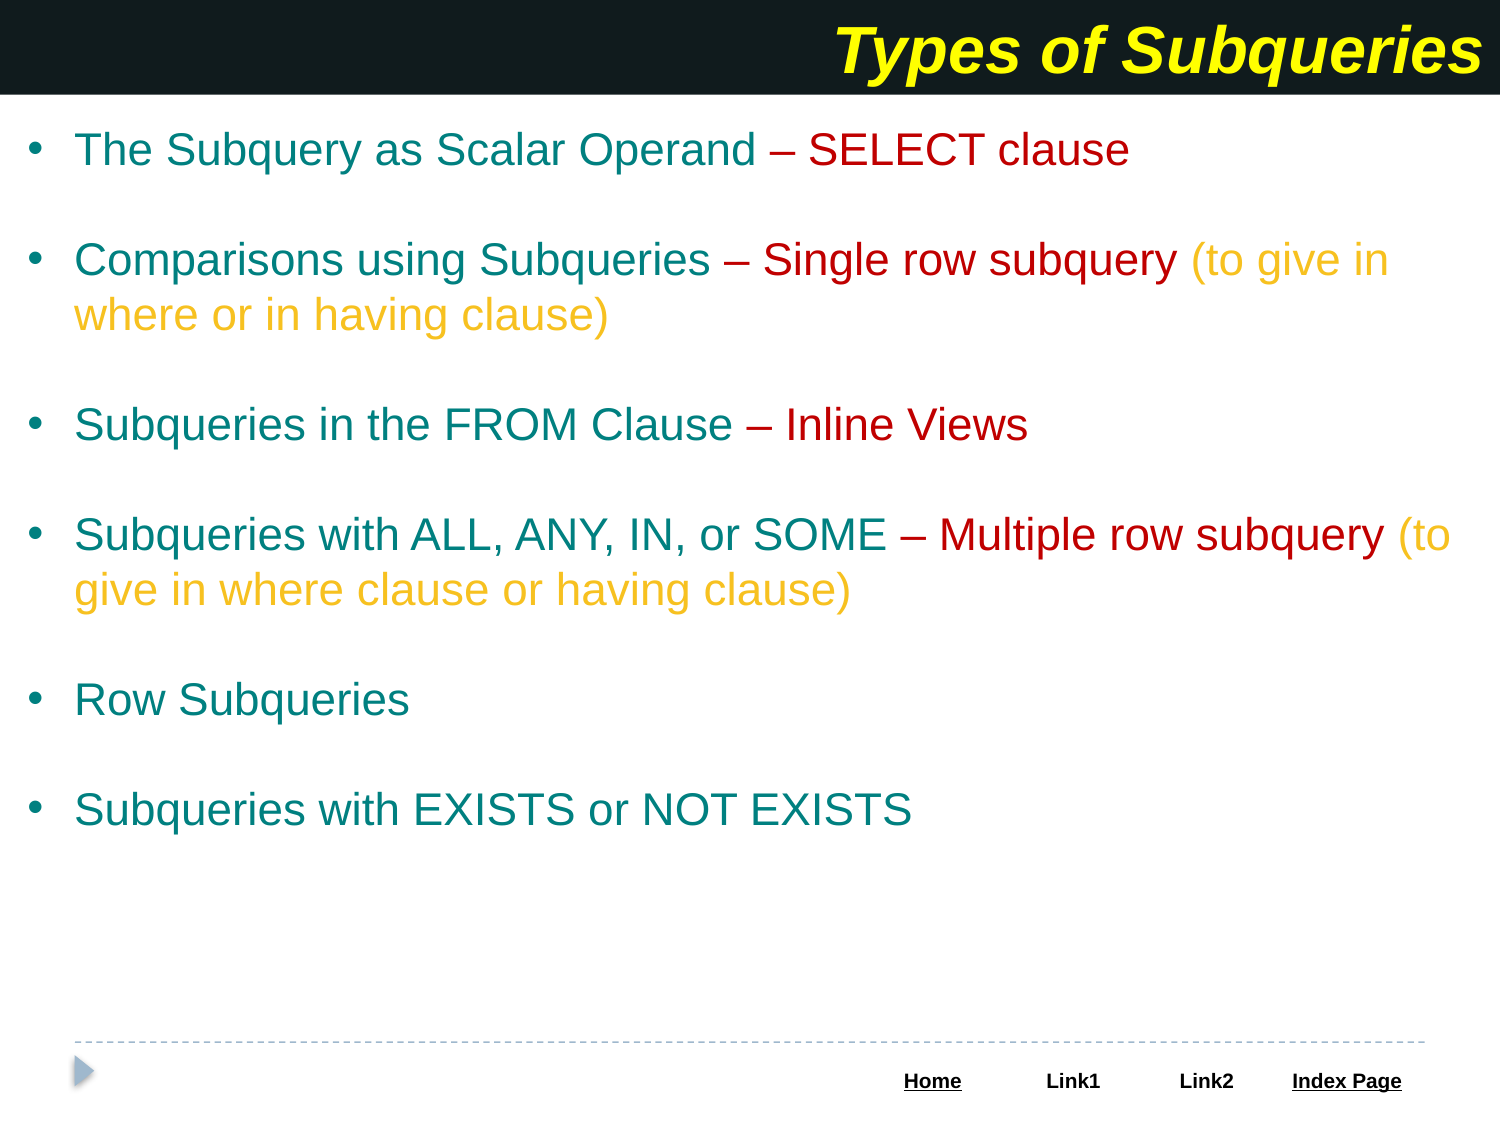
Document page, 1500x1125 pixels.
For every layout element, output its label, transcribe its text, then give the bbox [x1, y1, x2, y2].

text_box The Subquery as Scalar Operand – SELECT clause Comparisons using Subqueries – Single row subquery (to give in where or in having clause) Subqueries in the FROM Clause – Inline Views Subqueries with ALL, ANY, IN, or SOME – Multiple row subquery (to give in where clause or having clause) Row Subqueries Subqueries with EXISTS or NOT EXISTS Correlated Subqueries [12, 112, 1488, 952]
text_box Types of Subqueries [0, 0, 1500, 95]
